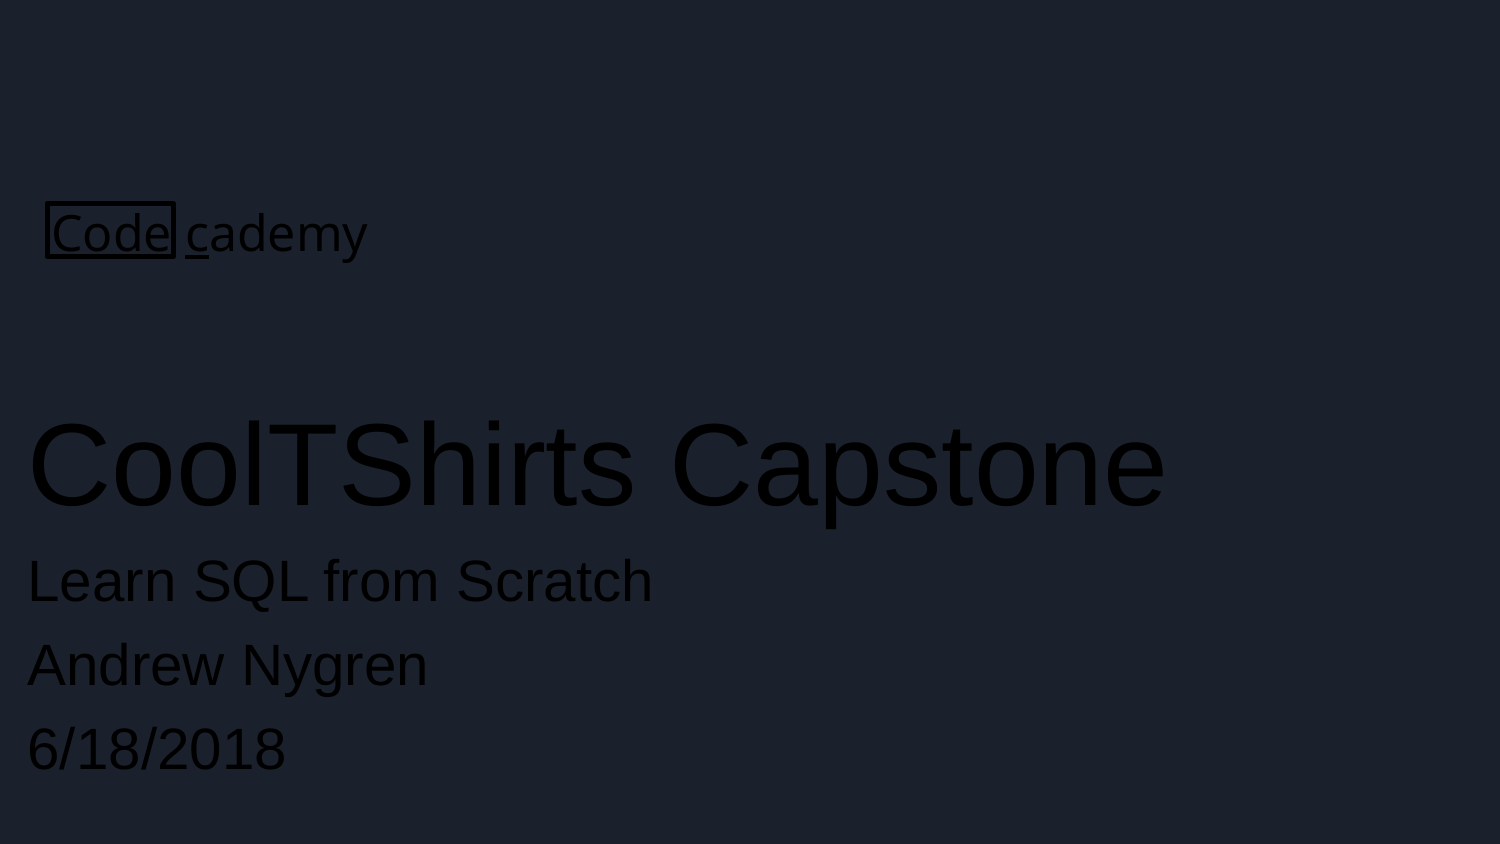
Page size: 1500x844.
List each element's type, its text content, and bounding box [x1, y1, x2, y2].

text_box CoolTShirts Capstone Learn SQL from Scratch Andrew Nygren 6/18/2018 [12, 324, 1471, 818]
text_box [36, 186, 418, 274]
